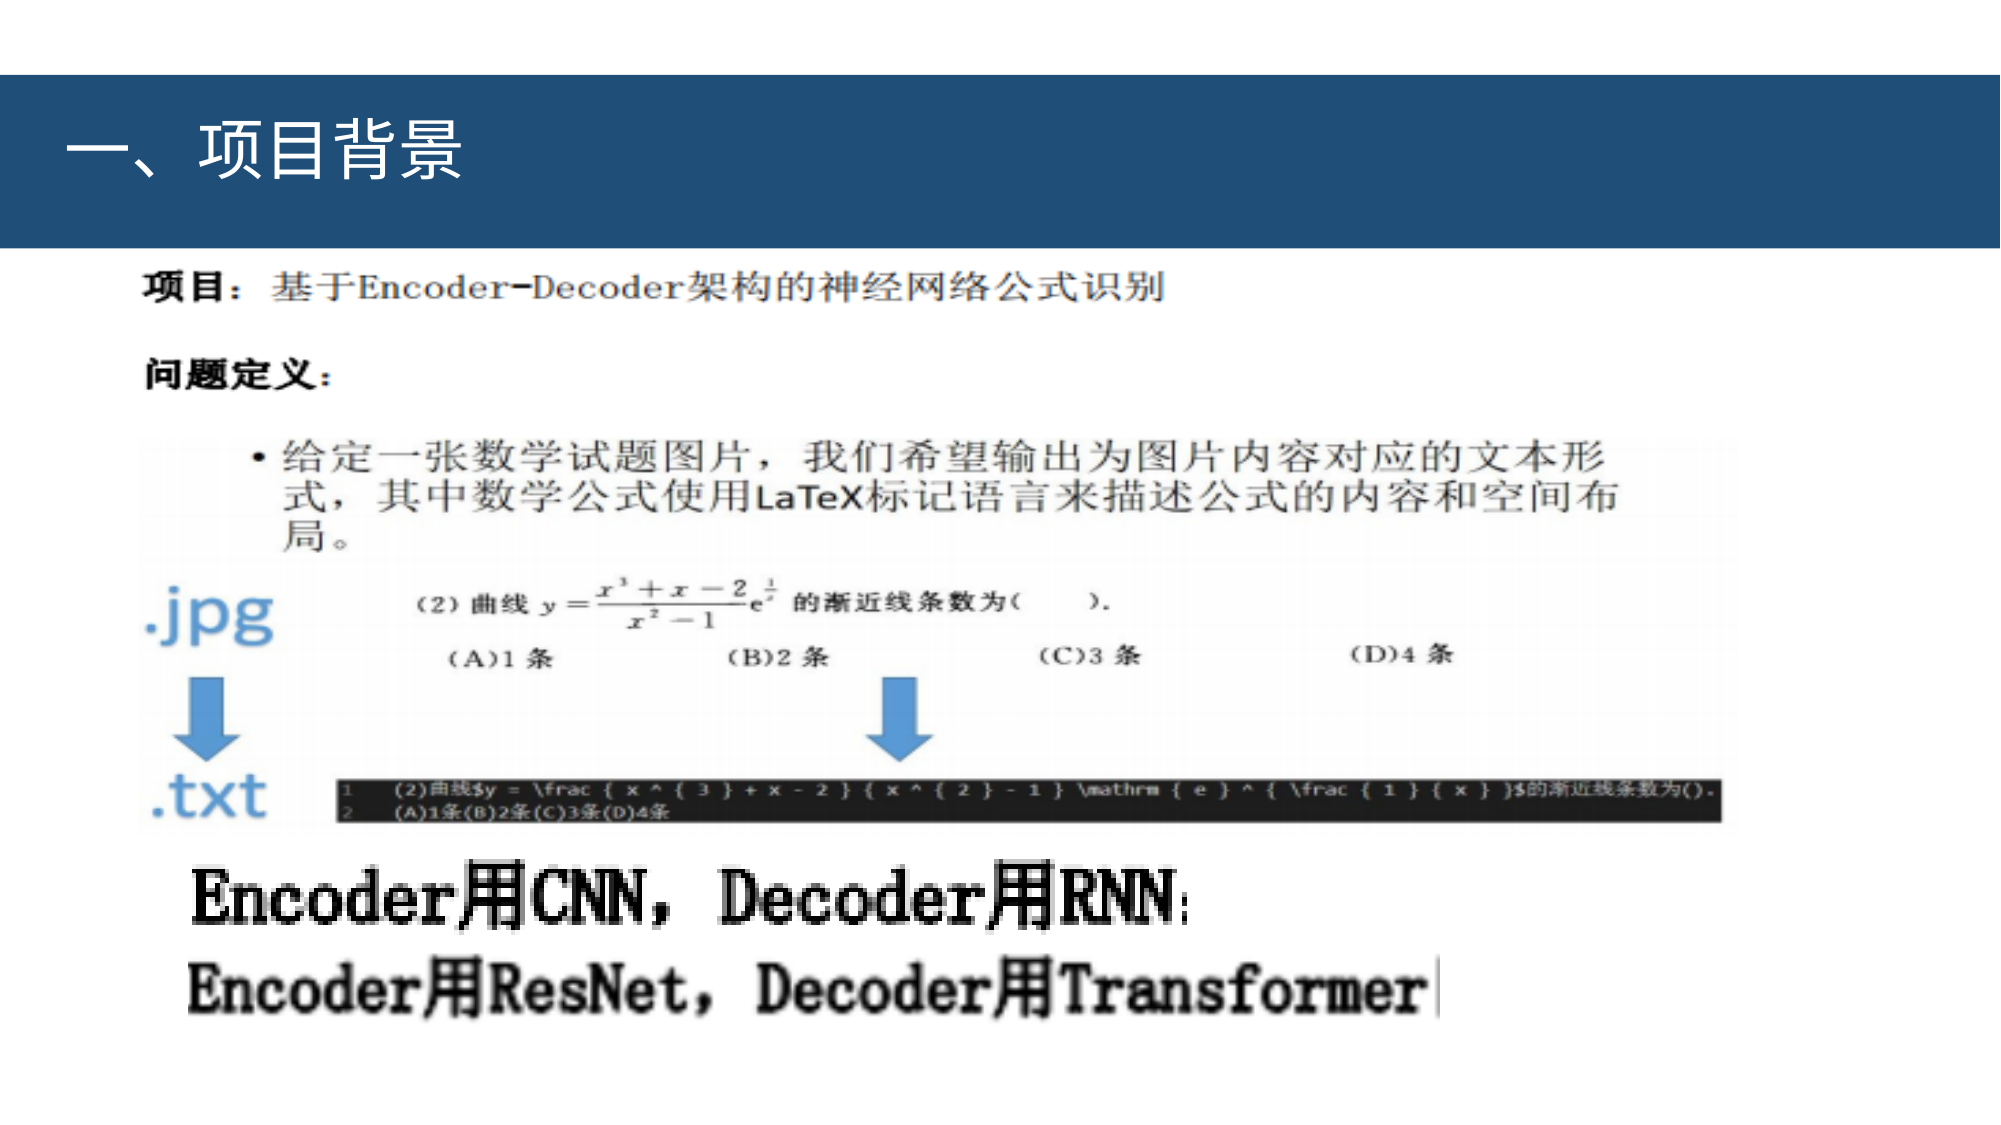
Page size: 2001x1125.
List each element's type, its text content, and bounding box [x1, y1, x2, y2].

title 一、项目背景 [49, 74, 1951, 232]
text_box [0, 74, 2000, 249]
picture [118, 259, 1766, 1040]
